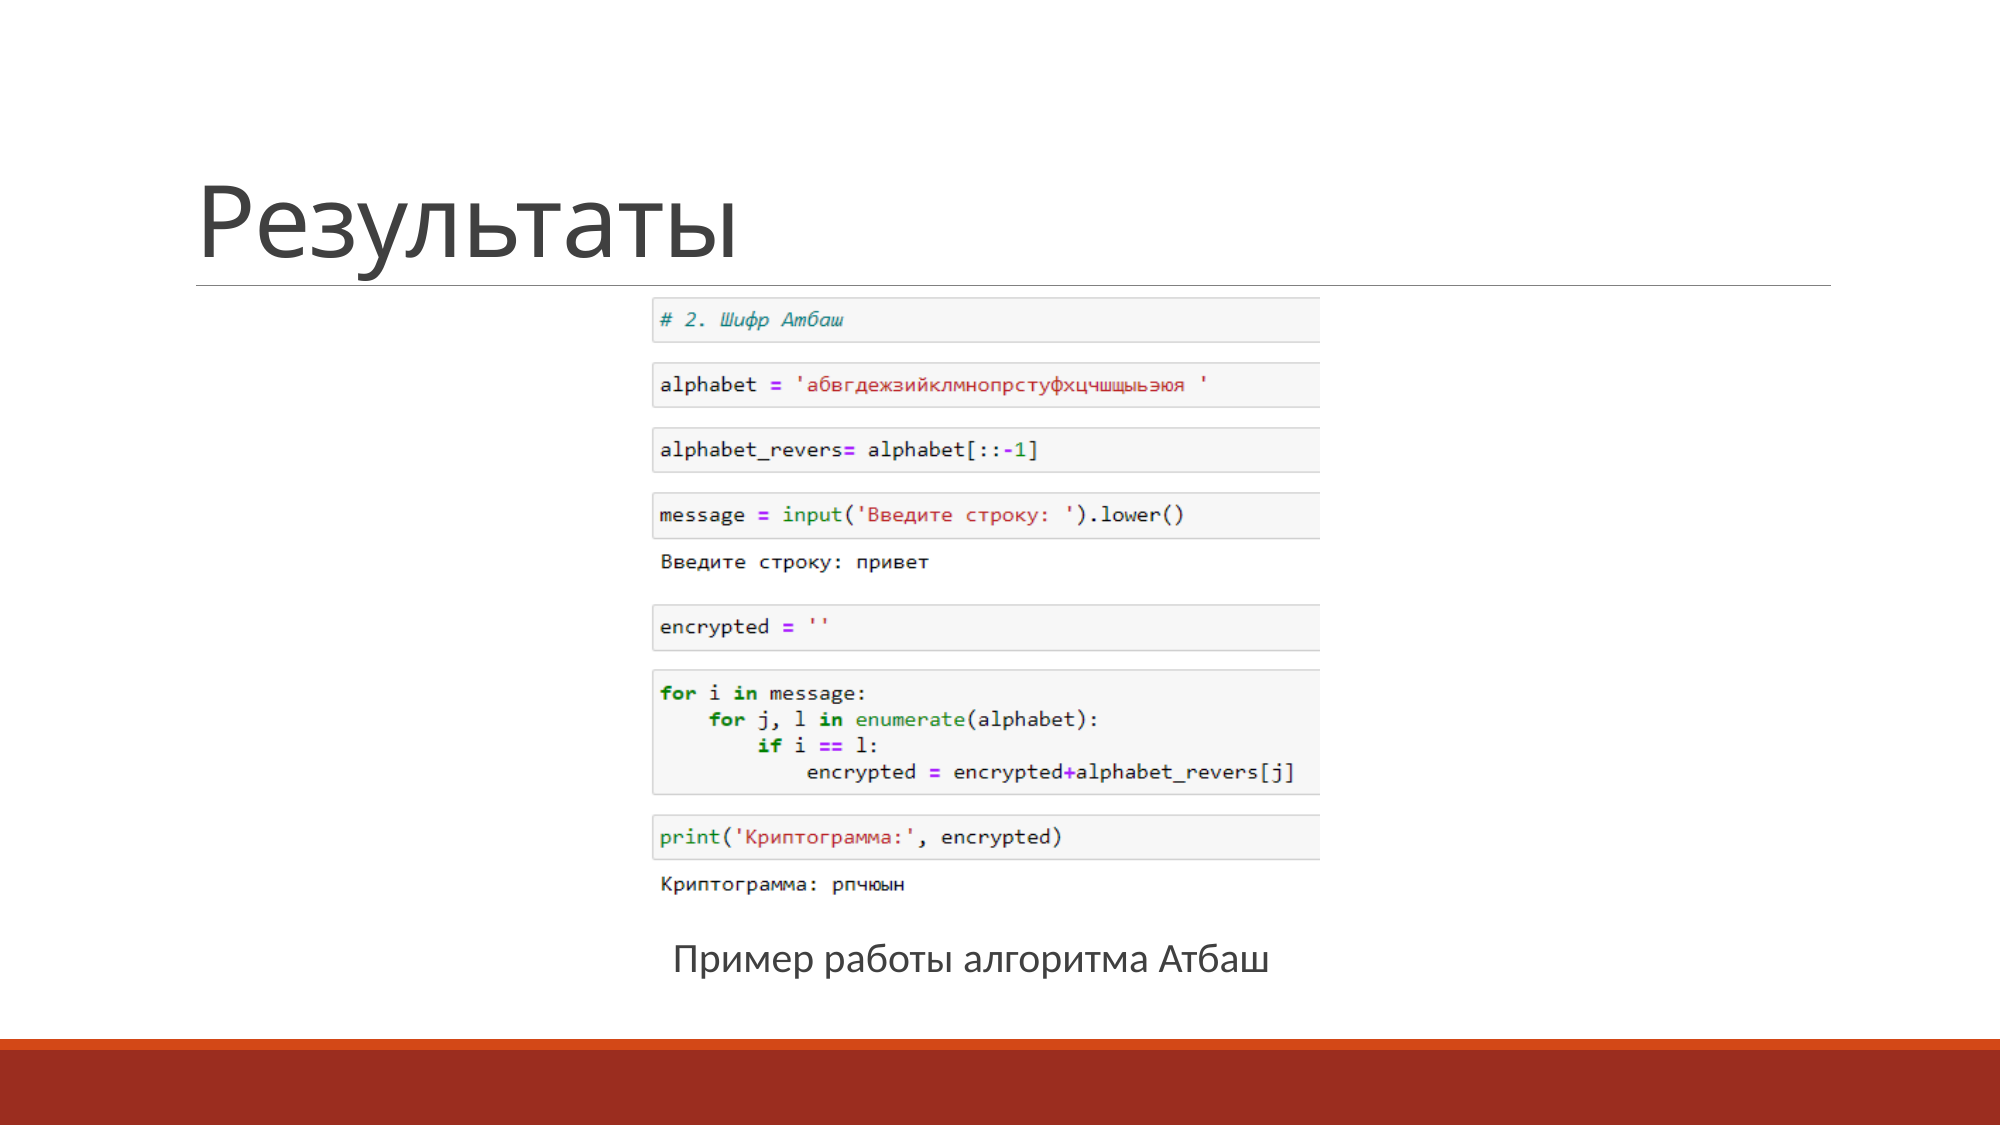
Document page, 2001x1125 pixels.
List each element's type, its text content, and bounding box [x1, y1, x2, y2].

list Пример работы алгоритма Атбаш [672, 928, 2000, 1077]
picture [641, 295, 1321, 918]
title Результаты [180, 47, 1830, 285]
